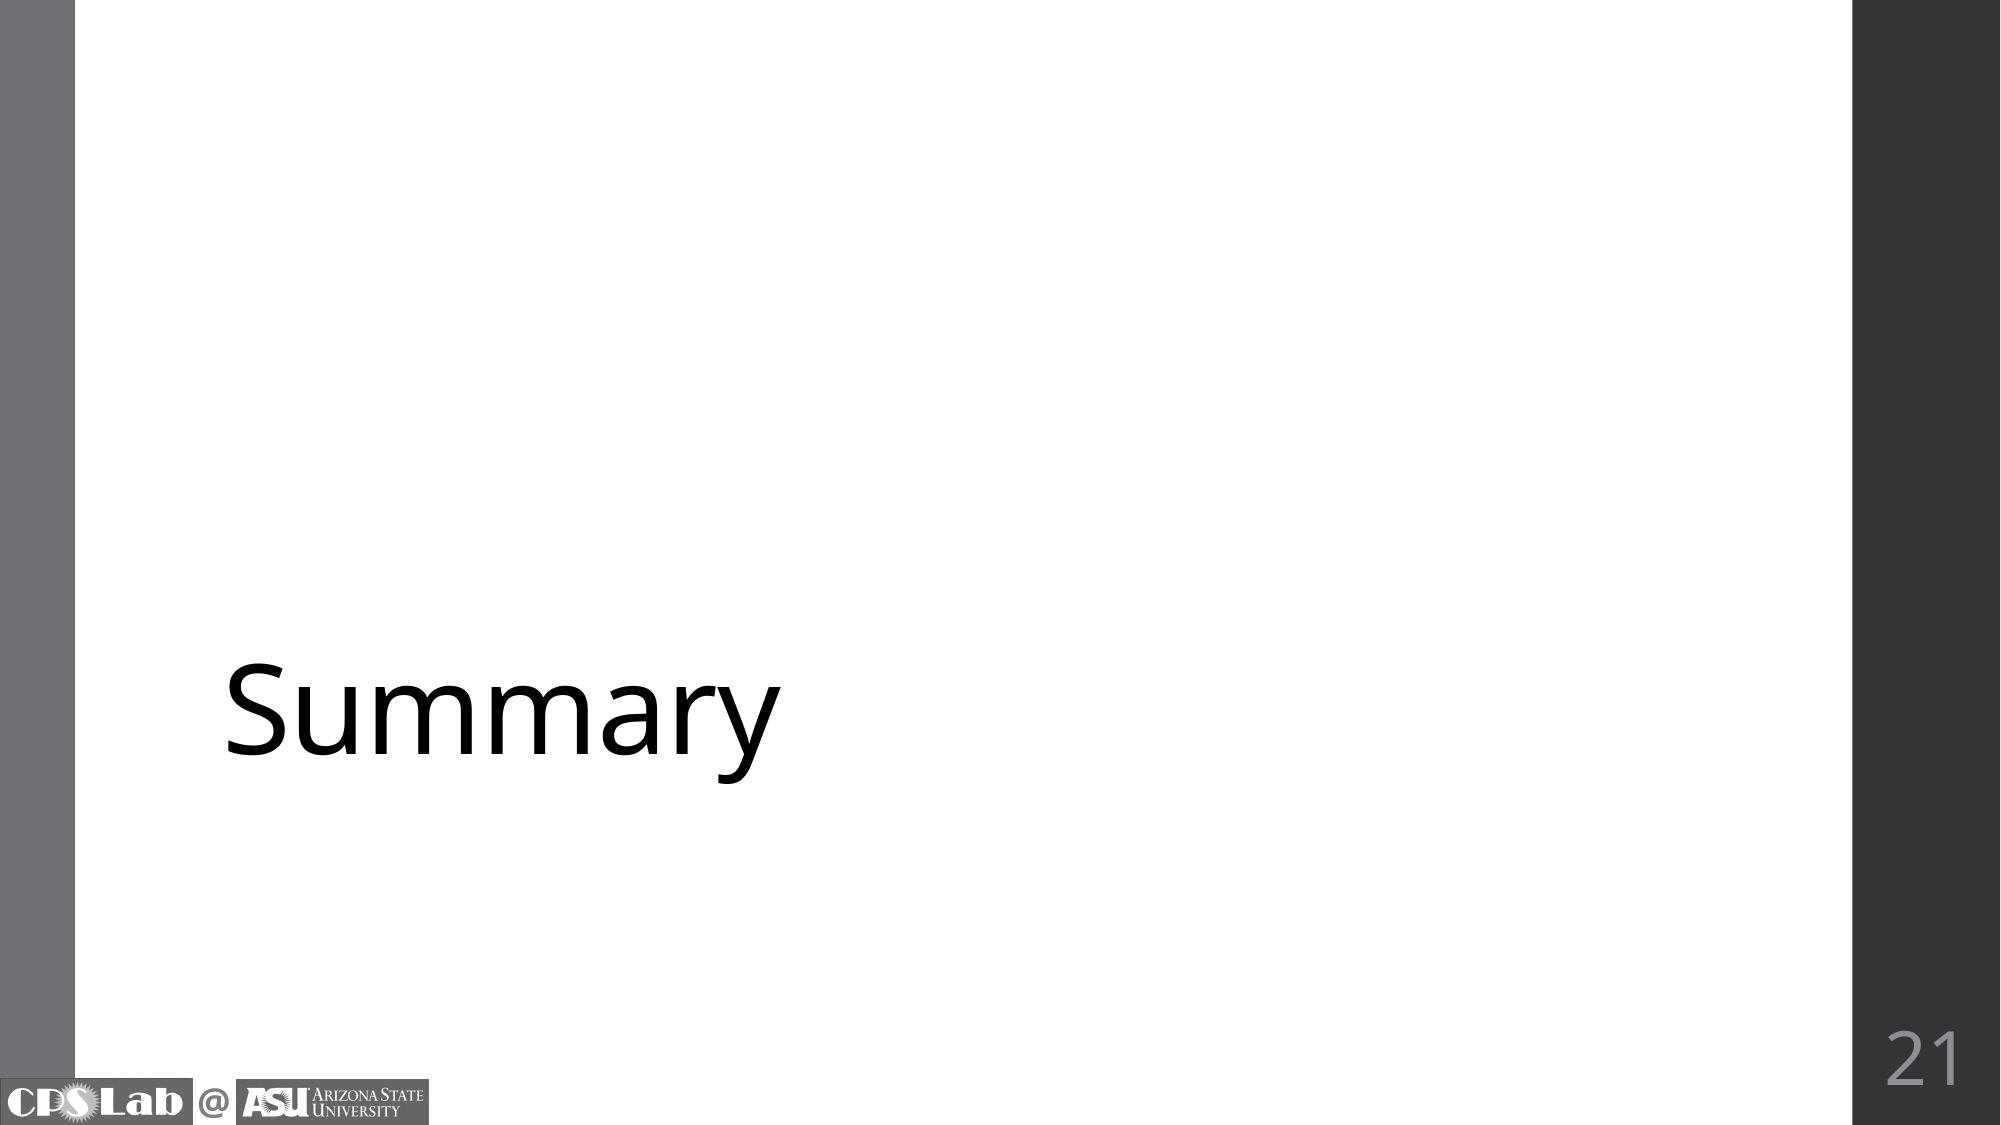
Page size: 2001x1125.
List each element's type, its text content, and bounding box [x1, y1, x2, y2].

title Summary [206, 124, 1752, 788]
picture [0, 1064, 207, 1125]
slide_number 21 [1852, 1012, 2000, 1110]
picture [236, 1079, 429, 1125]
